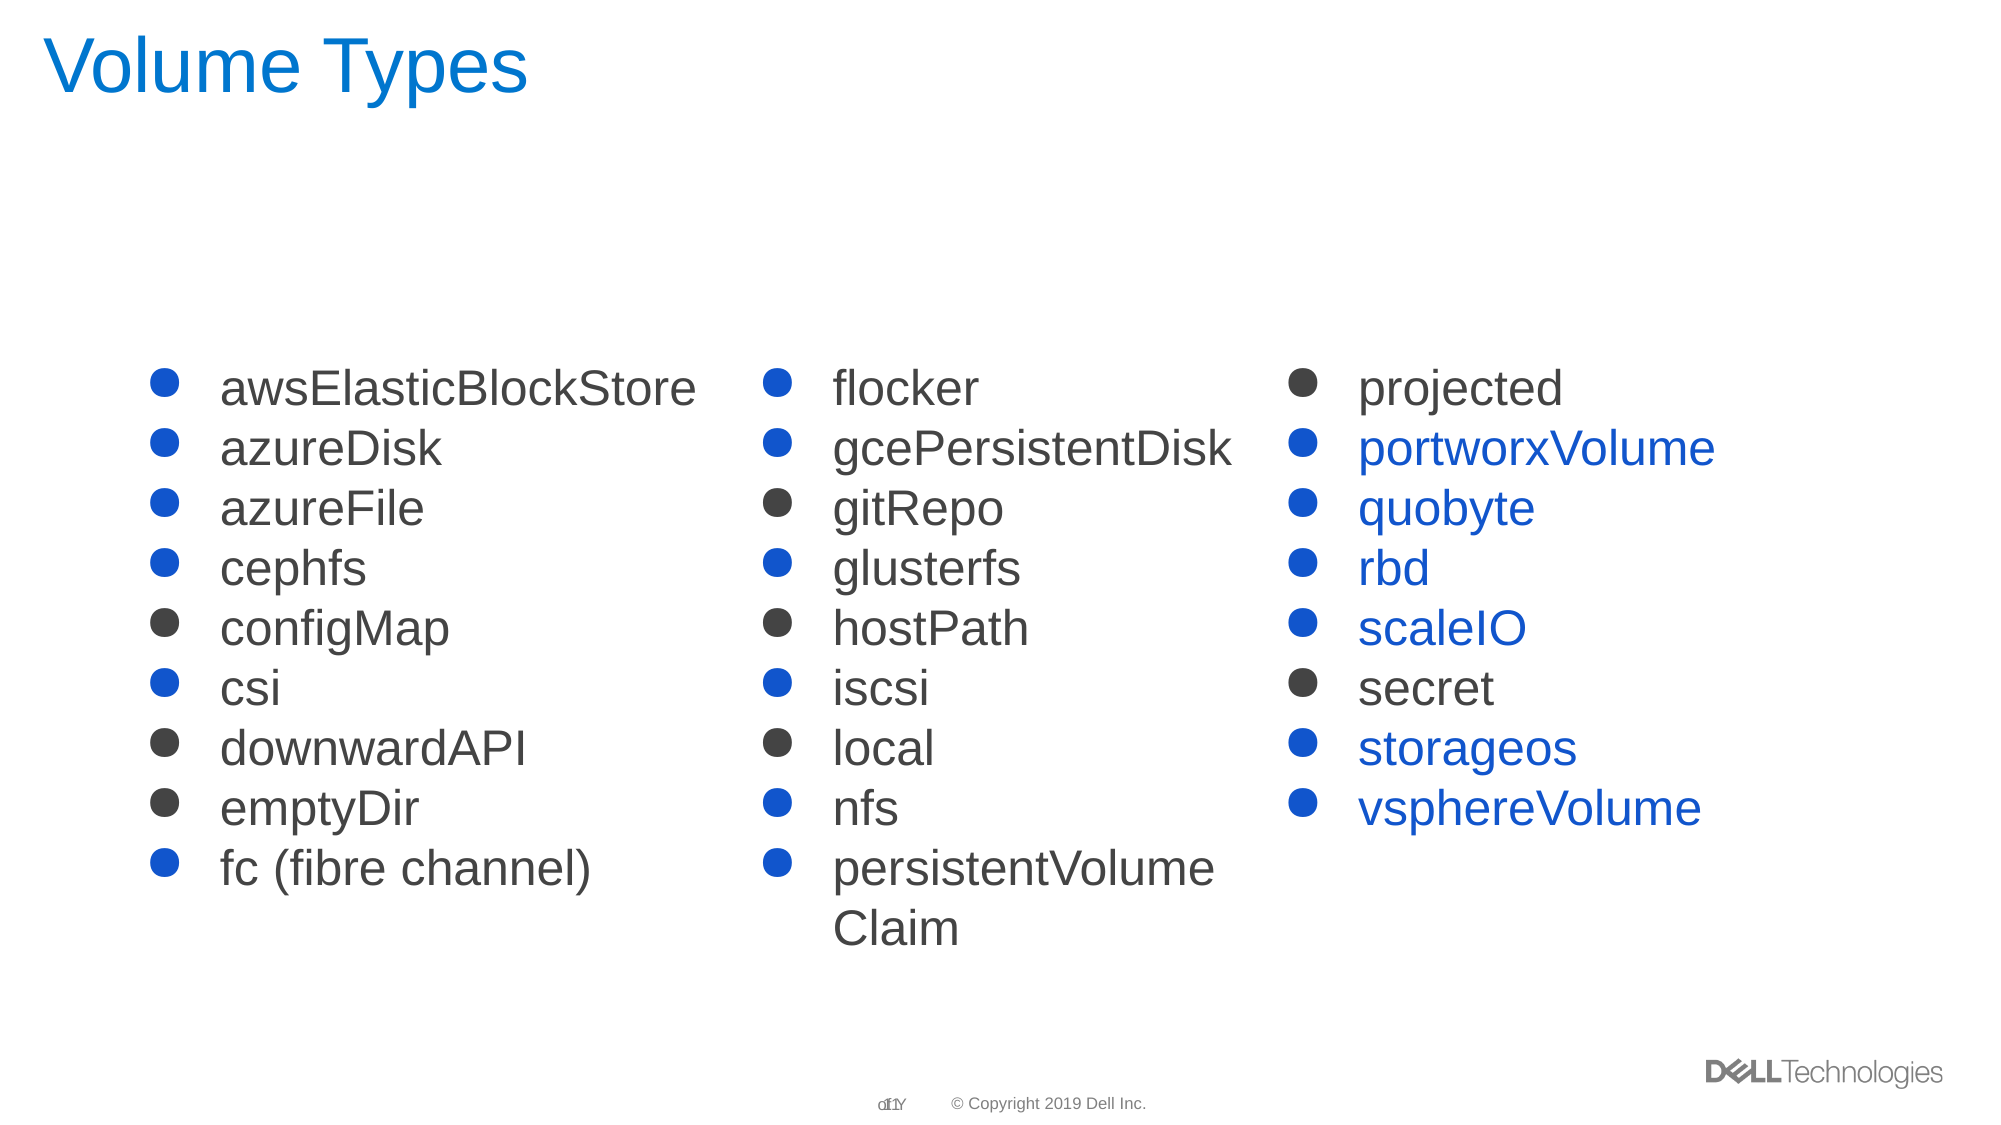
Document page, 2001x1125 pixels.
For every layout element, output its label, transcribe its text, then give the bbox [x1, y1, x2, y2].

title Volume Types [43, 0, 1843, 162]
text_box awsElasticBlockStore azureDisk azureFile cephfs configMap csi downwardAPI emptyDir fc (fibre channel) [99, 335, 712, 934]
text_box flocker gcePersistentDisk gitRepo glusterfs hostPath iscsi local nfs persistentVolumeClaim [712, 335, 1238, 955]
text_box projected portworxVolume quobyte rbd scaleIO secret storageos vsphereVolume [1238, 335, 1900, 1016]
picture [1706, 1058, 1943, 1089]
